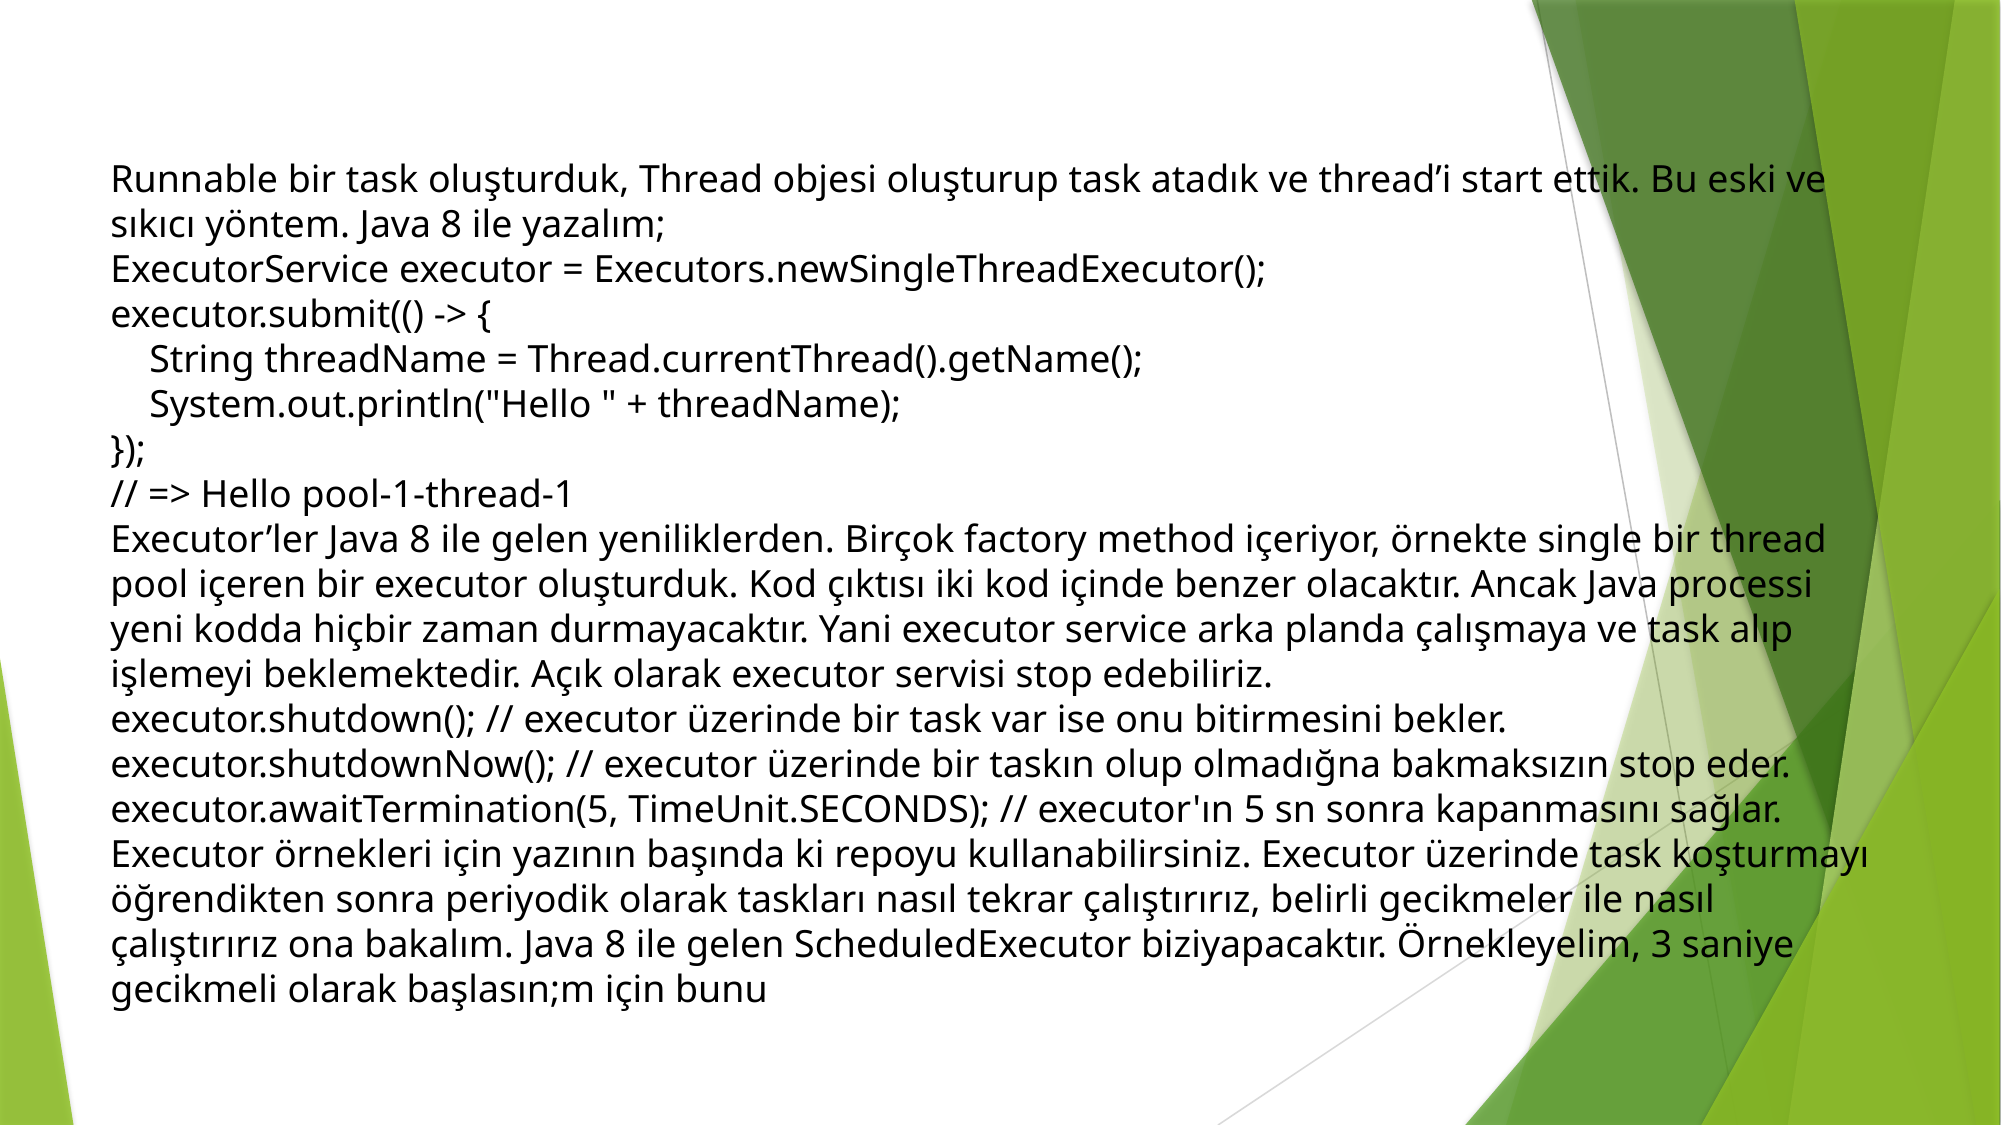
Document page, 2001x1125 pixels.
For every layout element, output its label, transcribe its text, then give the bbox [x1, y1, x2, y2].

text_box Runnable bir task oluşturduk, Thread objesi oluşturup task atadık ve thread’i start ettik. Bu eski ve sıkıcı yöntem. Java 8 ile yazalım; ExecutorService executor = Executors.newSingleThreadExecutor(); executor.submit(() -> { String threadName = Thread.currentThread().getName(); System.out.println("Hello " + threadName); }); // => Hello pool-1-thread-1 Executor’ler Java 8 ile gelen yeniliklerden. Birçok factory method içeriyor, örnekte single bir thread pool içeren bir executor oluşturduk. Kod çıktısı iki kod içinde benzer olacaktır. Ancak Java processi yeni kodda hiçbir zaman durmayacaktır. Yani executor service arka planda çalışmaya ve task alıp işlemeyi beklemektedir. Açık olarak executor servisi stop edebiliriz. executor.shutdown(); // executor üzerinde bir task var ise onu bitirmesini bekler. executor.shutdownNow(); // executor üzerinde bir taskın olup olmadığna bakmaksızın stop eder. executor.awaitTermination(5, TimeUnit.SECONDS); // executor'ın 5 sn sonra kapanmasını sağlar. Executor örnekleri için yazının başında ki repoyu kullanabilirsiniz. Executor üzerinde task koşturmayı öğrendikten sonra periyodik olarak taskları nasıl tekrar çalıştırırız, belirli gecikmeler ile nasıl çalıştırırız ona bakalım. Java 8 ile gelen ScheduledExecutor biziyapacaktır. Örnekleyelim, 3 saniye gecikmeli olarak başlasın;m için bunu [95, 147, 1896, 1018]
